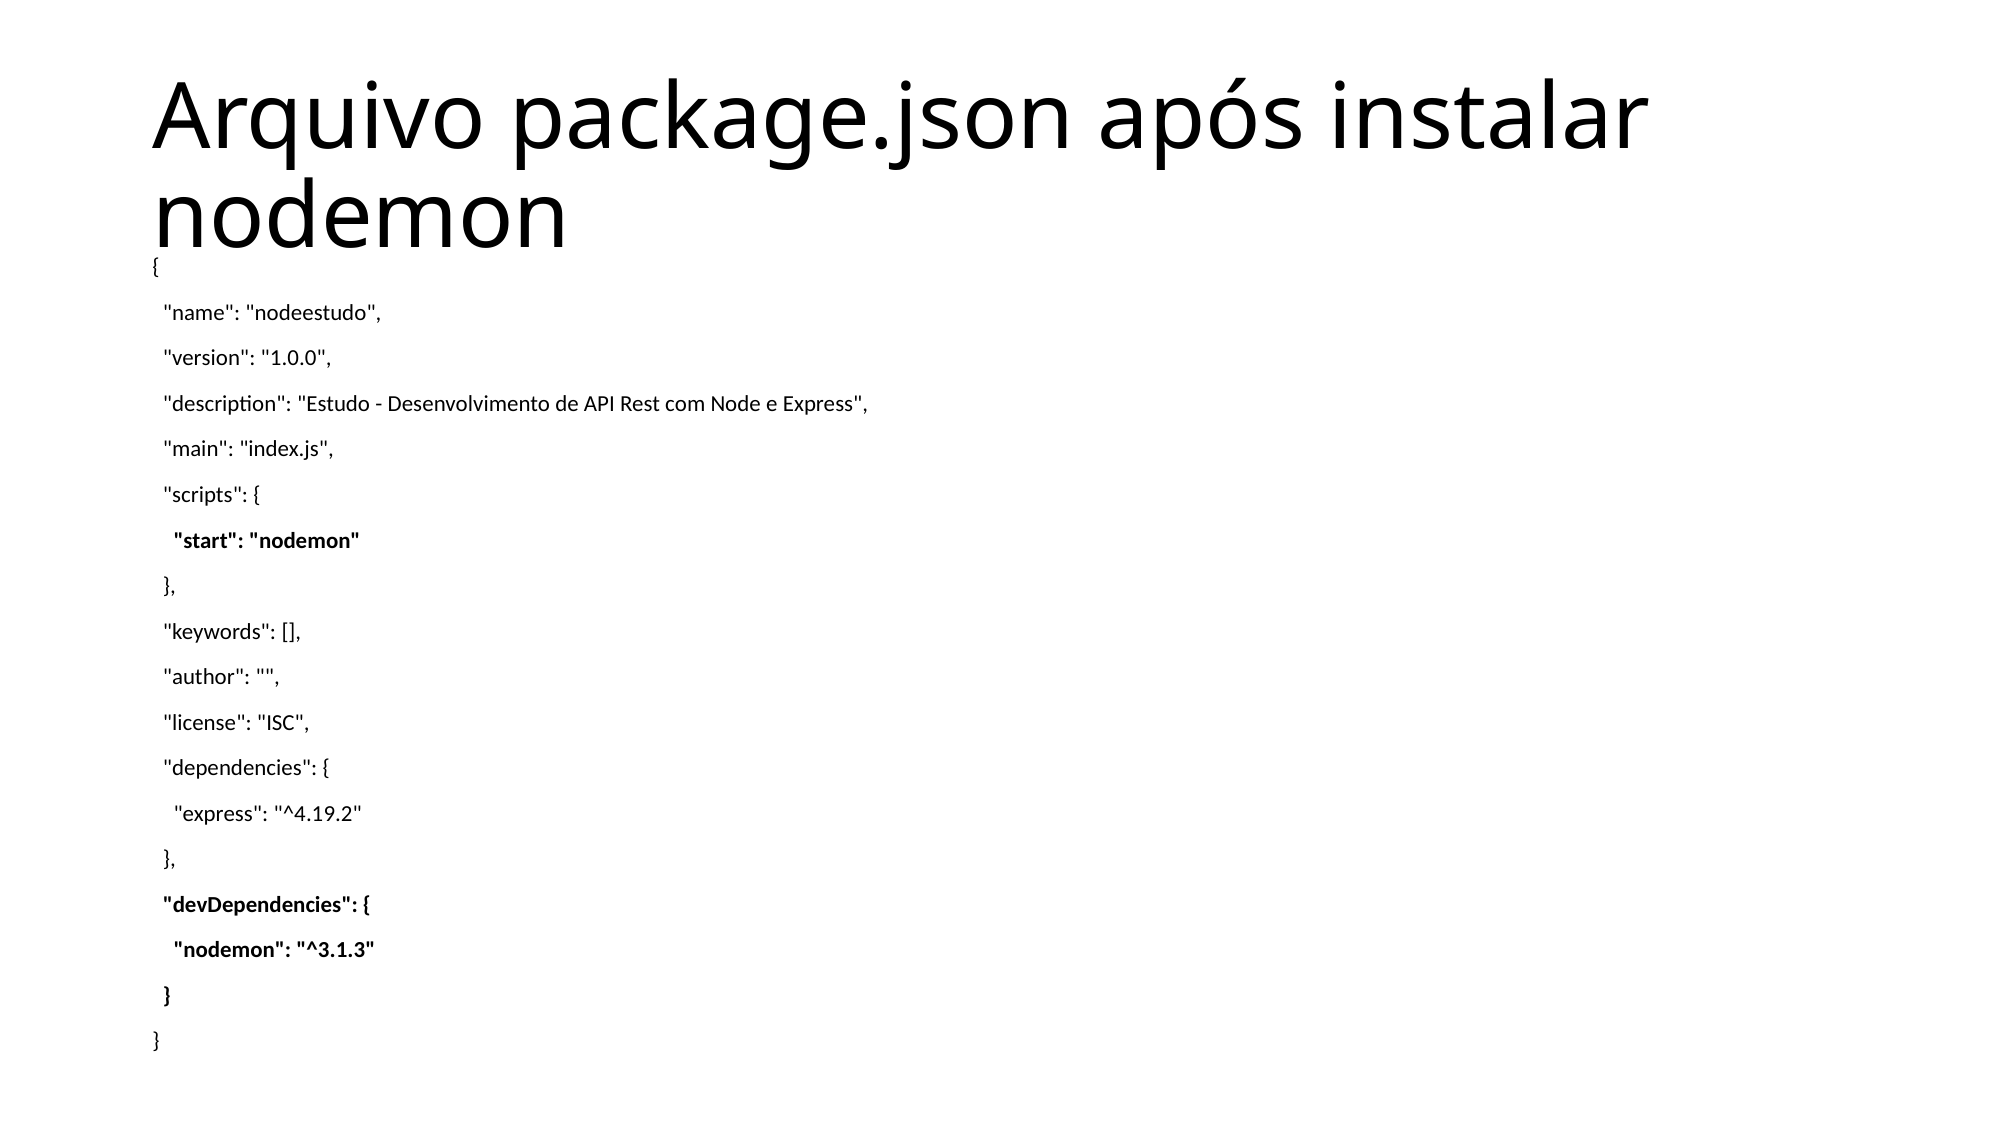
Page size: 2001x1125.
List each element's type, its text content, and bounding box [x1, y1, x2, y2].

title Arquivo package.json após instalar nodemon [137, 59, 1863, 247]
list { "name": "nodeestudo", "version": "1.0.0", "description": "Estudo - Desenvolvimento de API Rest com Node e Express", "main": "index.js", "scripts": { "start": "nodemon" }, "keywords": [], "author": "", "license": "ISC", "dependencies": { "express": "^4.19.2" }, "devDependencies": { "nodemon": "^3.1.3" } } [137, 247, 1863, 1014]
